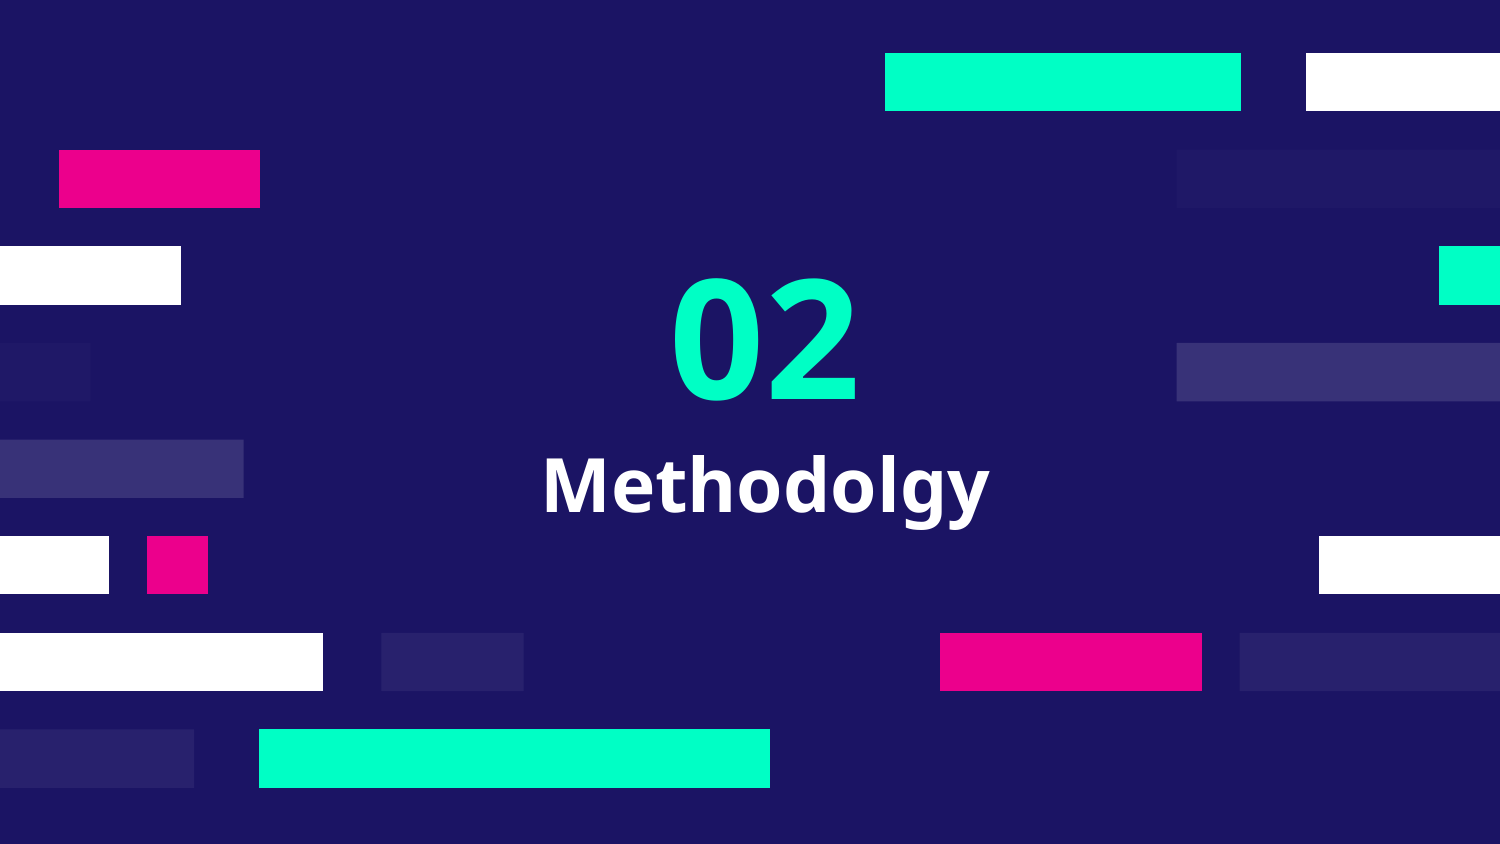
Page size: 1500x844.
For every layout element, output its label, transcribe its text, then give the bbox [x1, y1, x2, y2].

title Methodolgy [74, 445, 1457, 519]
title 02 [74, 352, 1457, 434]
